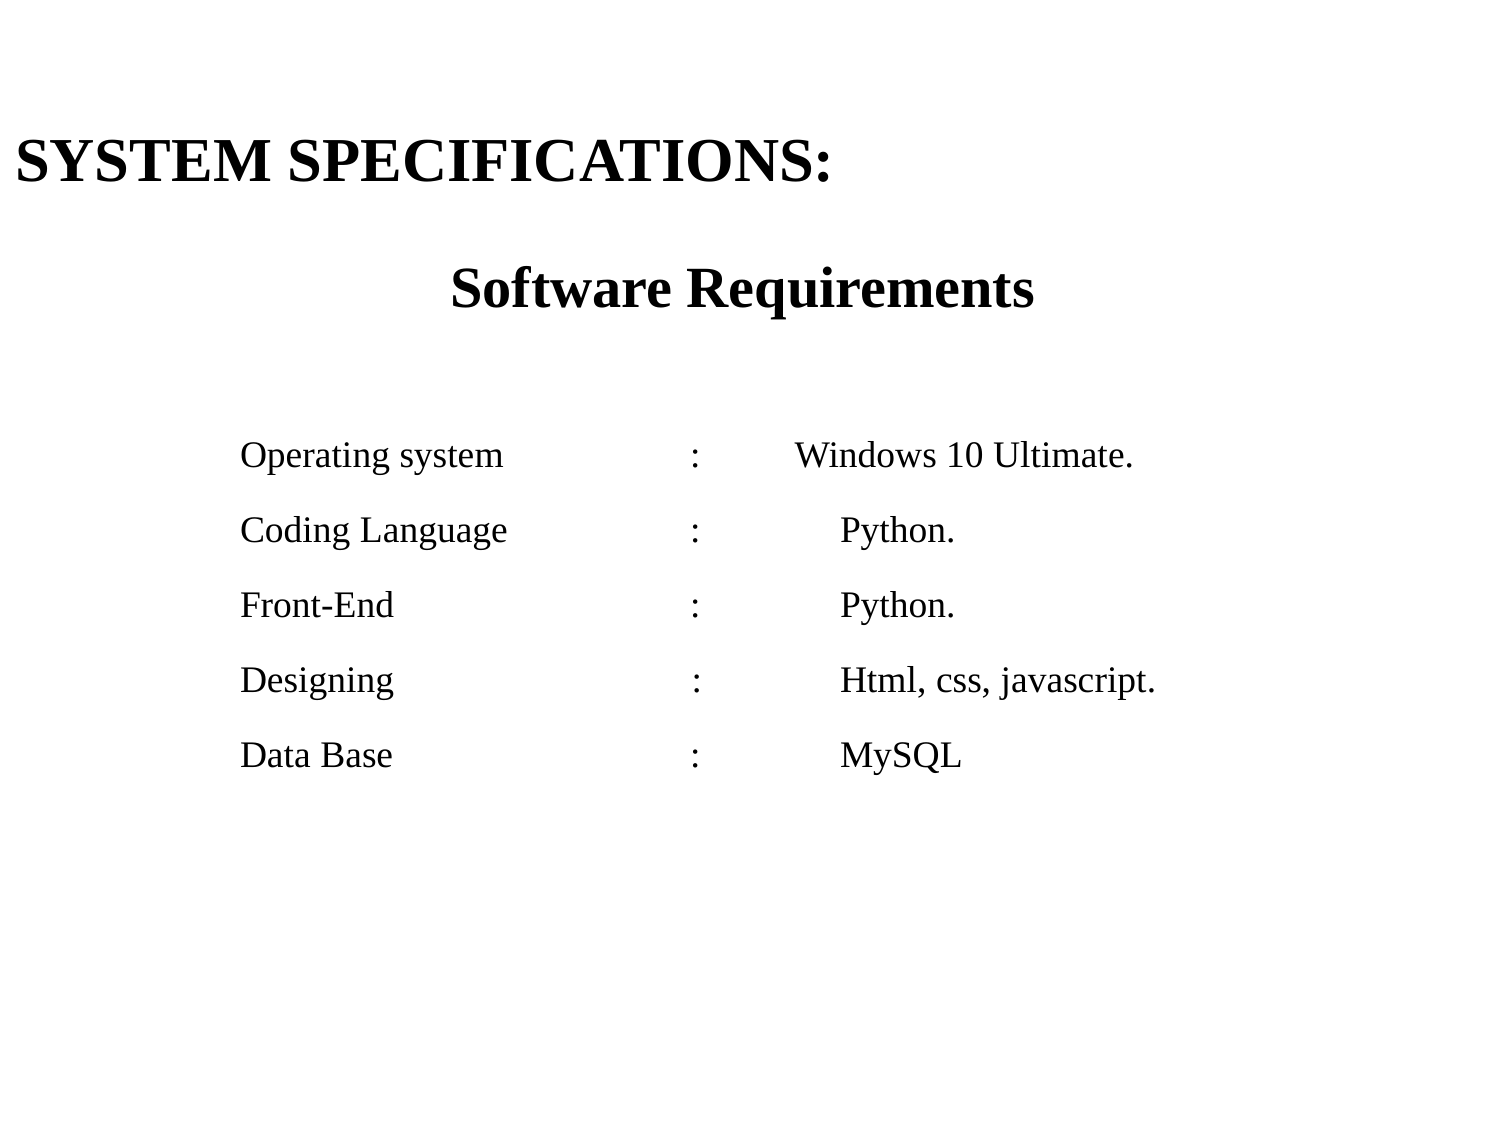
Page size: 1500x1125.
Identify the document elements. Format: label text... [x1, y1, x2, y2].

text_box SYSTEM SPECIFICATIONS: [0, 112, 1500, 200]
subtitle Operating system : Windows 10 Ultimate. Coding Language : Python. Front-End : Python. Designing : Html, css, javascript. Data Base : MySQL [225, 399, 1413, 988]
title Software Requirements [0, 275, 1500, 363]
